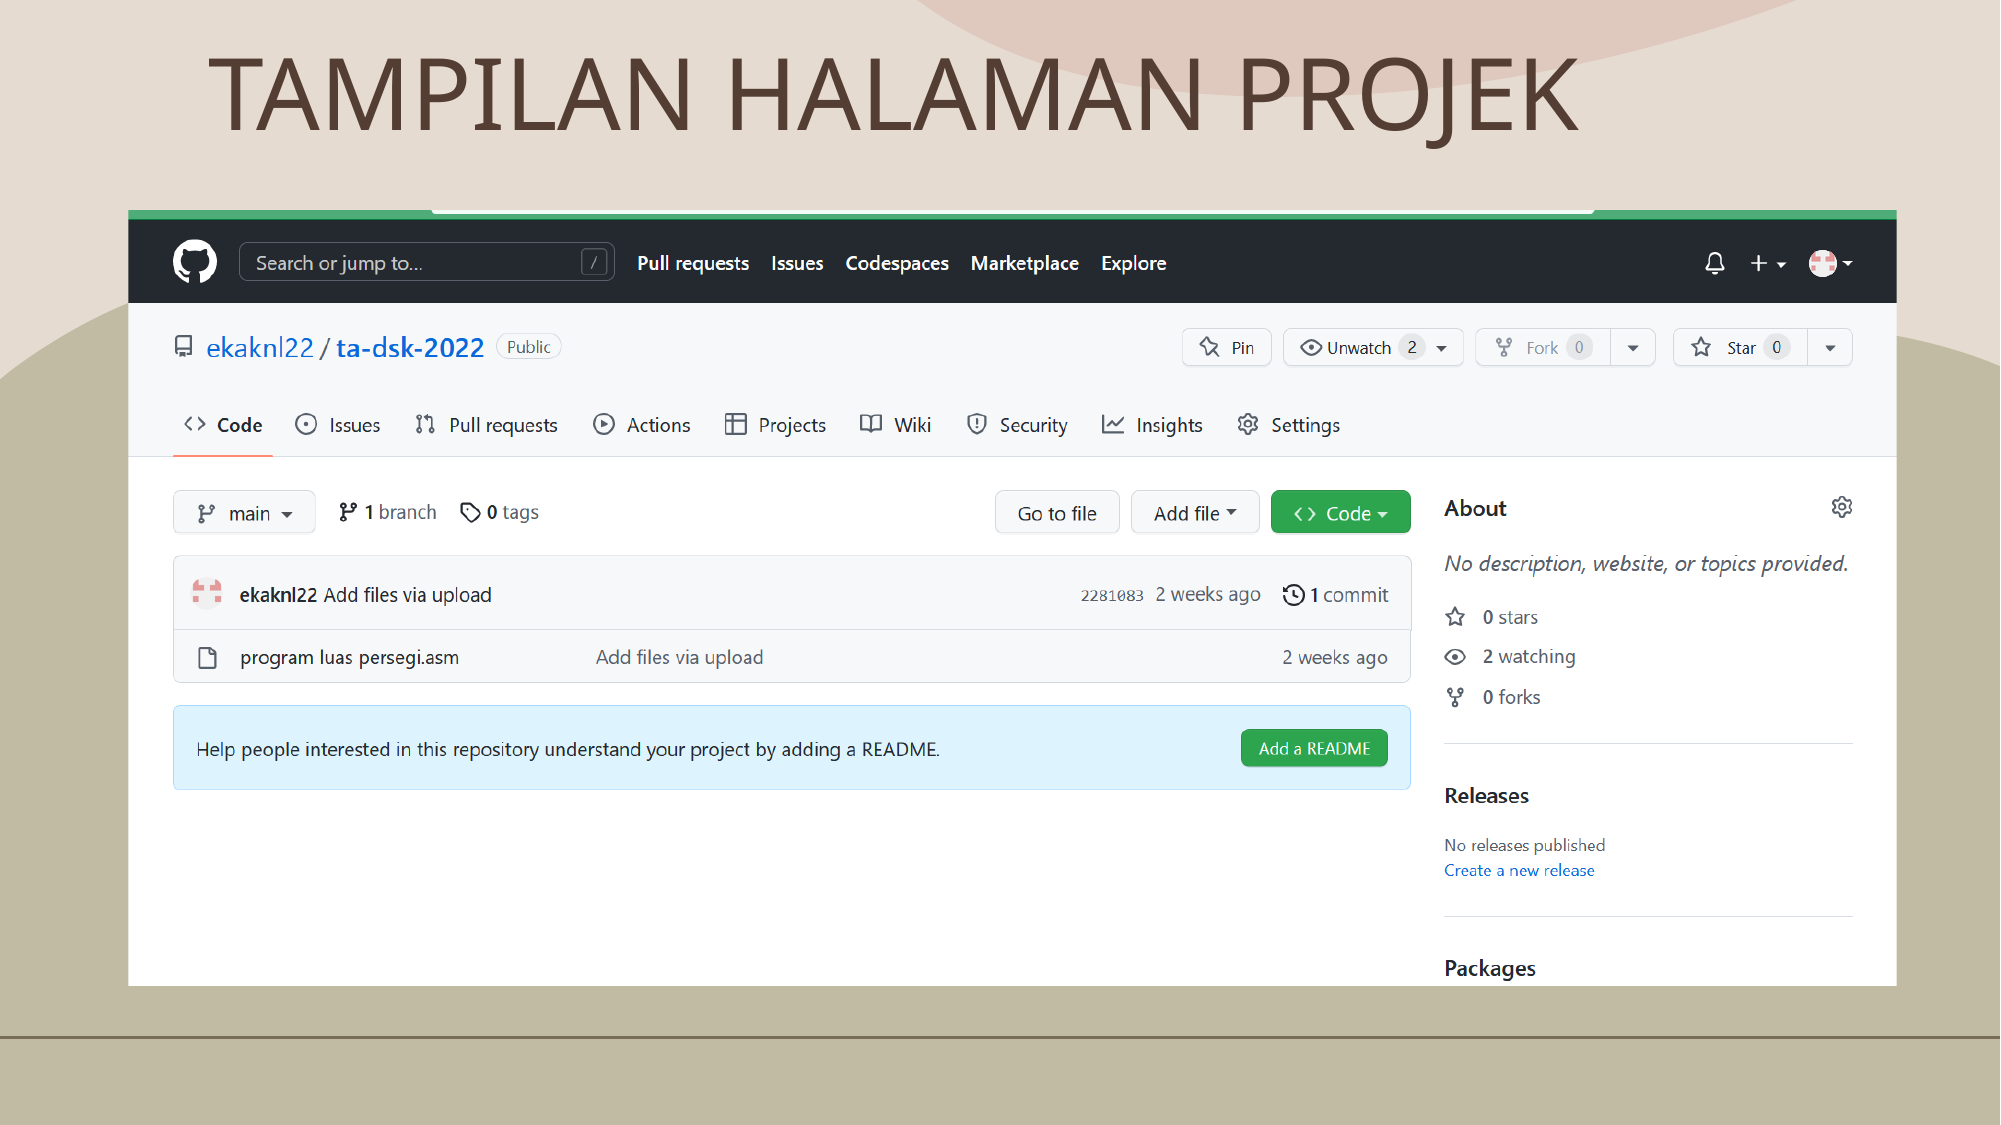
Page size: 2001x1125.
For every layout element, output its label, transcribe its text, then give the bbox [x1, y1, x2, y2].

title TAMPILAN HALAMAN PROJEK [193, 42, 1919, 154]
picture [128, 209, 1897, 986]
